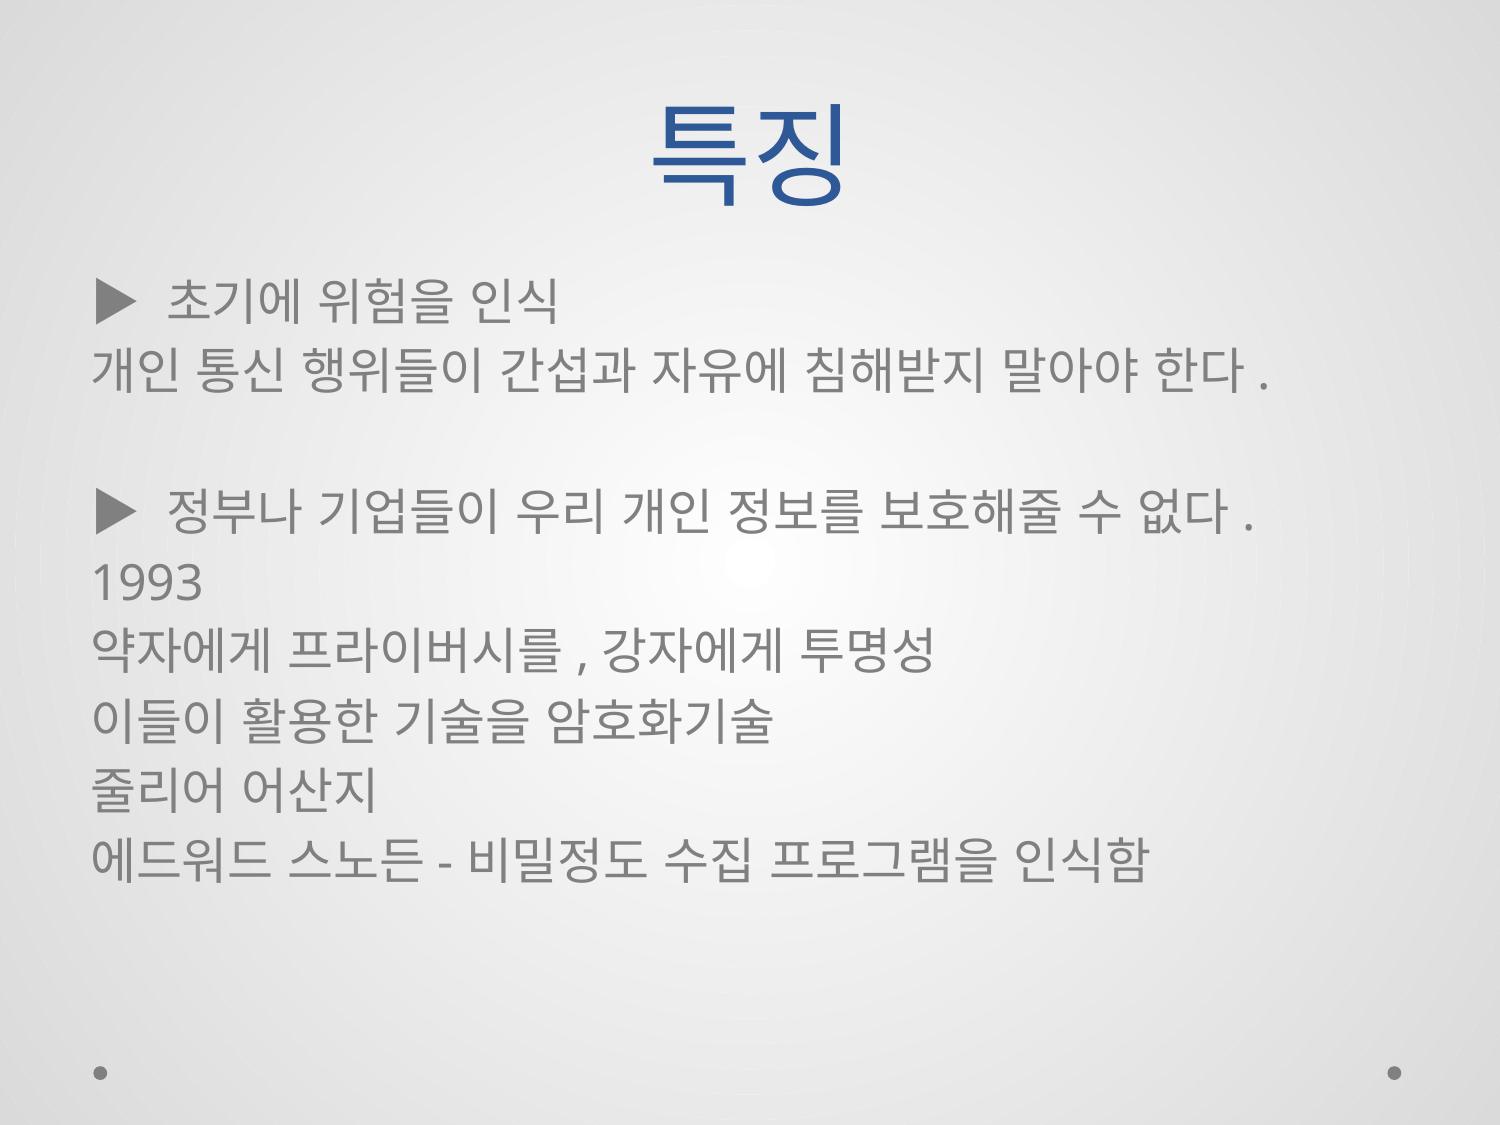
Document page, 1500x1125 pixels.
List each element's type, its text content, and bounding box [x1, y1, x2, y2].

list ▶ 초기에 위험을 인식 개인 통신 행위들이 간섭과 자유에 침해받지 말아야 한다. ▶ 정부나 기업들이 우리 개인 정보를 보호해줄 수 없다. 1993 약자에게 프라이버시를,강자에게 투명성 이들이 활용한 기술을 암호화기술 줄리어 어산지 에드워드 스노든-비밀정도 수집 프로그램을 인식함 [75, 262, 1425, 1005]
title 특징 [76, 54, 1427, 228]
